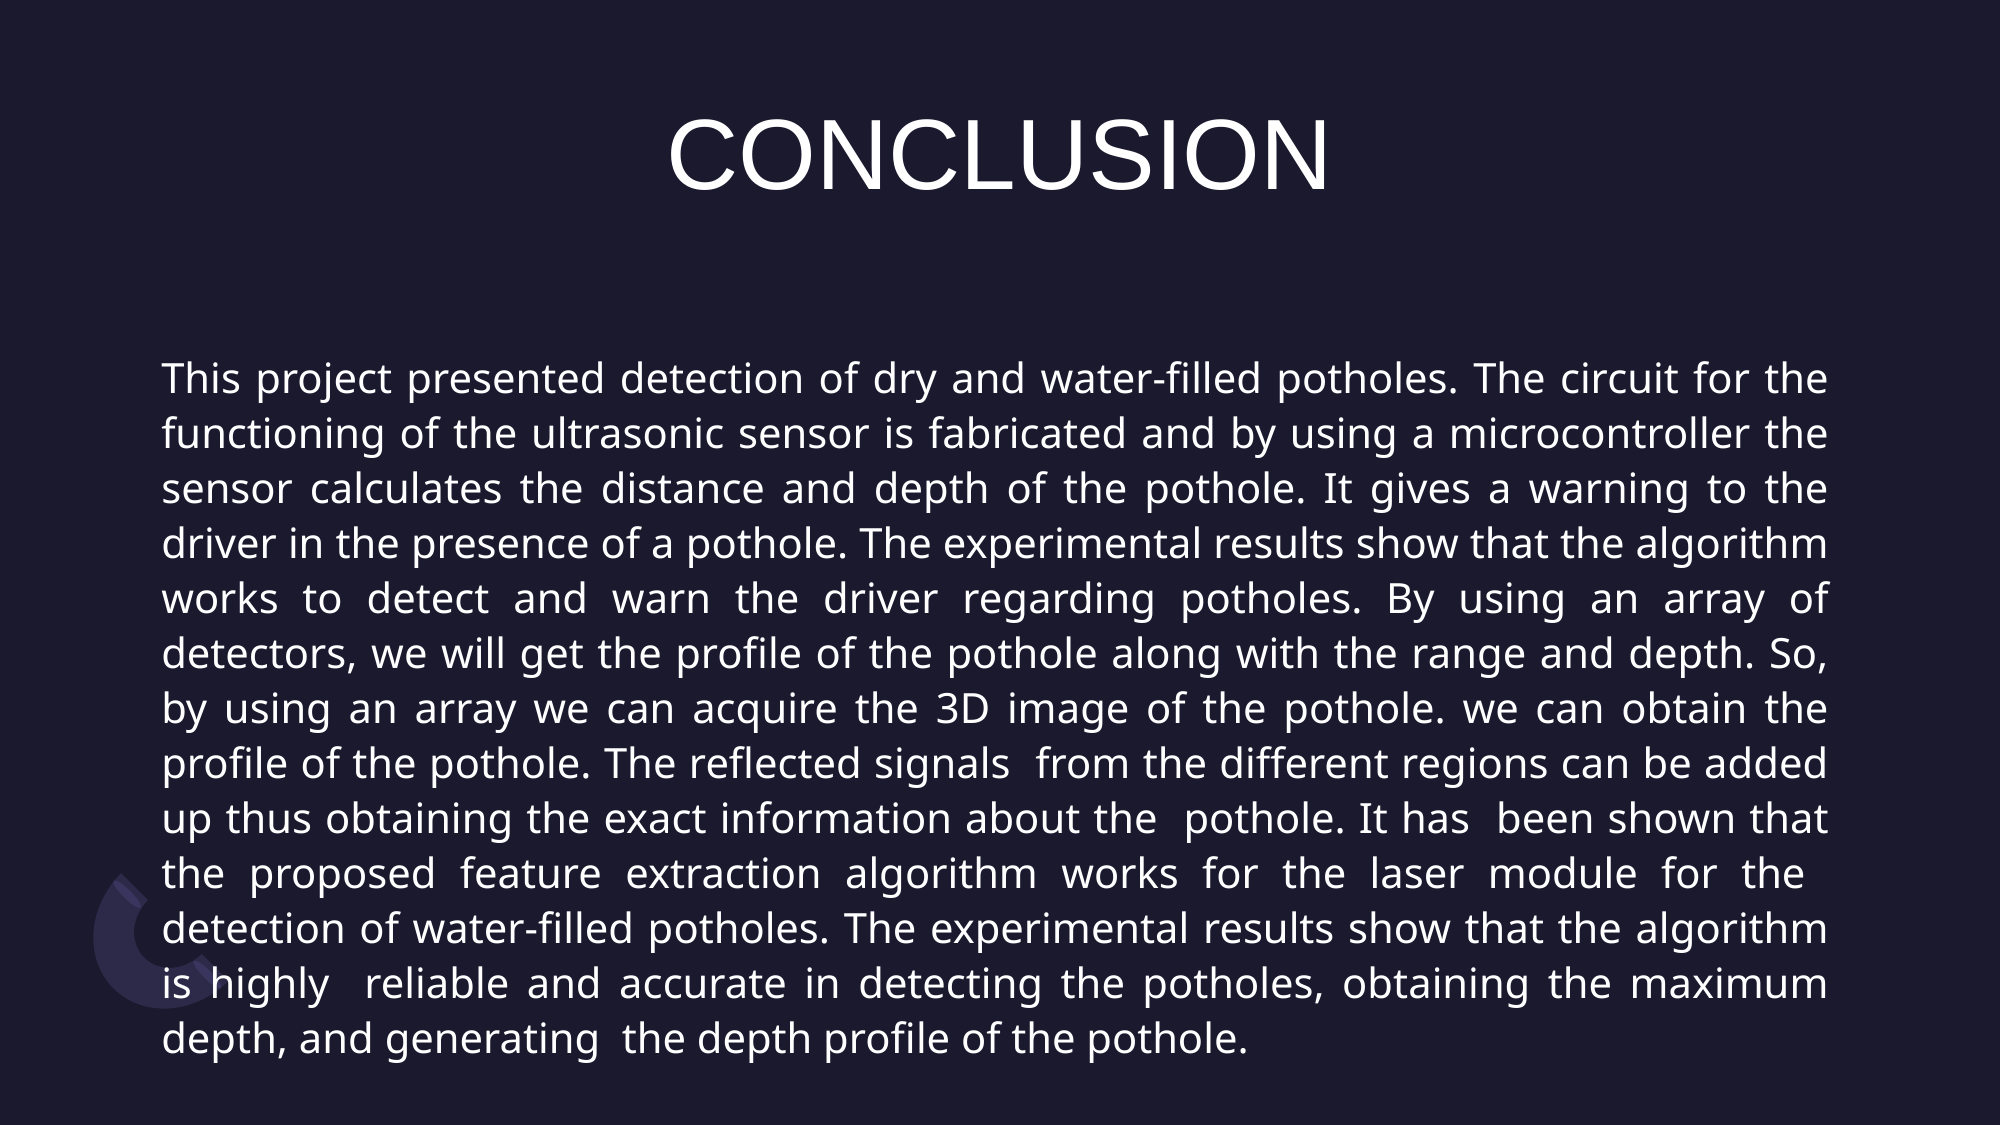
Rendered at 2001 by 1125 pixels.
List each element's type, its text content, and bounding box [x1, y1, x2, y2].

title CONCLUSION [90, 90, 1910, 309]
list This project presented detection of dry and water-filled potholes. The circuit for the functioning of the ultrasonic sensor is fabricated and by using a microcontroller the sensor calculates the distance and depth of the pothole. It gives a warning to the driver in the presence of a pothole. The experimental results show that the algorithm works to detect and warn the driver regarding potholes. By using an array of detectors, we will get the profile of the pothole along with the range and depth. So, by using an array we can acquire the 3D image of the pothole. we can obtain the profile of the pothole. The reflected signals from the different regions can be added up thus obtaining the exact information about the pothole. It has been shown that the proposed feature extraction algorithm works for the laser module for the detection of water-filled potholes. The experimental results show that the algorithm is highly reliable and accurate in detecting the potholes, obtaining the maximum depth, and generating the depth profile of the pothole. [161, 346, 1830, 1000]
